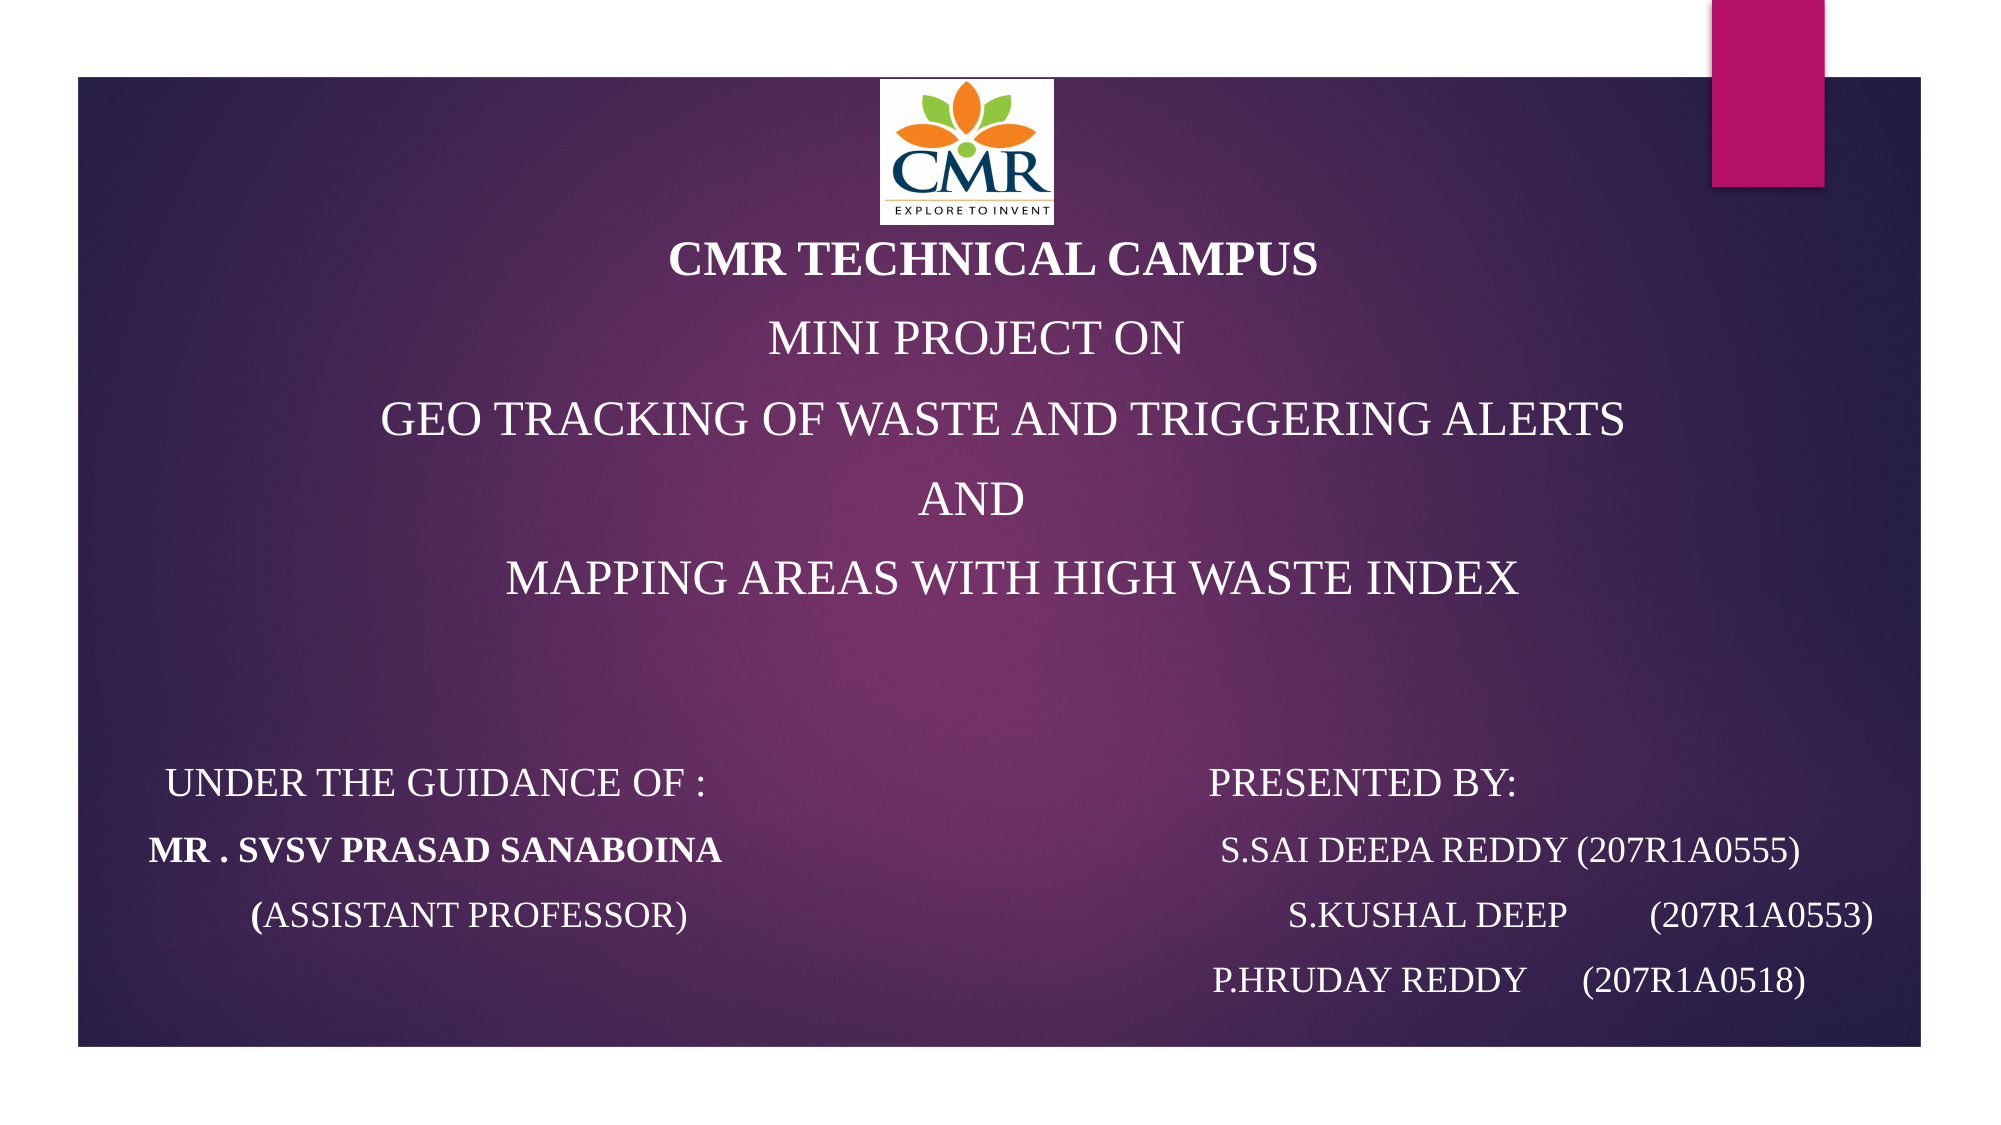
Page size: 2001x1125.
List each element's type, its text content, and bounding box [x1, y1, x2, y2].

picture [880, 79, 1054, 225]
subtitle CMR TECHNICAL CAMPUS mini project on GEO TRACKING OF WASTE AND Triggering alerts and mapping areas with high waste index under the guidance of : PRESENTED BY: mr . SVSV PRASAD SANABOINA S.SAI DEEPA REDDY (207R1A0555) (ASSISTANT PROFESSOR) S.KUSHAL DEEP (207R1A0553) P.HRUDAY Reddy (207r1a0518) [77, 153, 1921, 1046]
